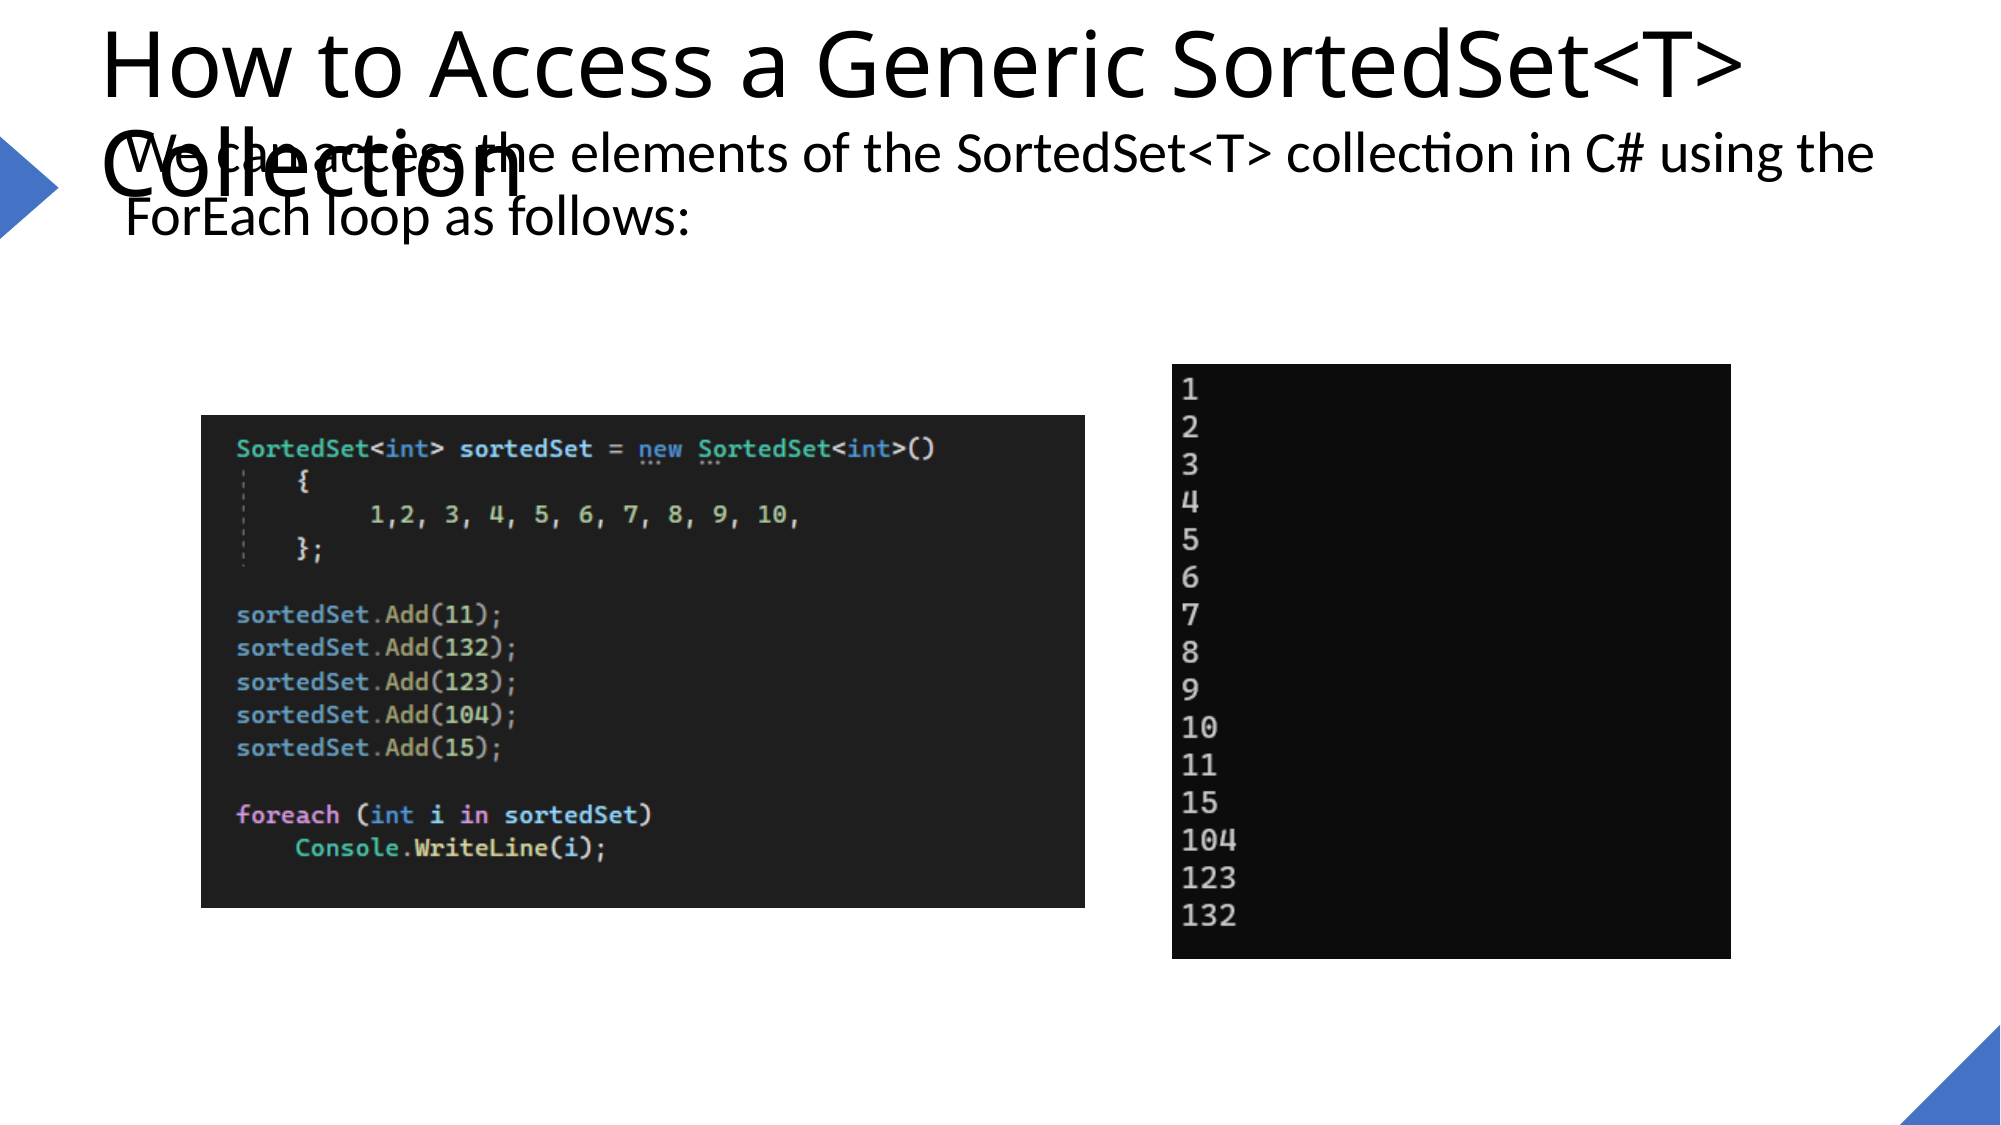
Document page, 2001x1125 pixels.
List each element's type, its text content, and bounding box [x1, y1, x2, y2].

picture [201, 415, 1085, 908]
list We can access the elements of the SortedSet<T> collection in C# using the ForEach loop as follows: [99, 122, 1933, 1015]
title How to Access a Generic SortedSet<T> Collection [99, 18, 1955, 123]
picture [1172, 364, 1731, 959]
